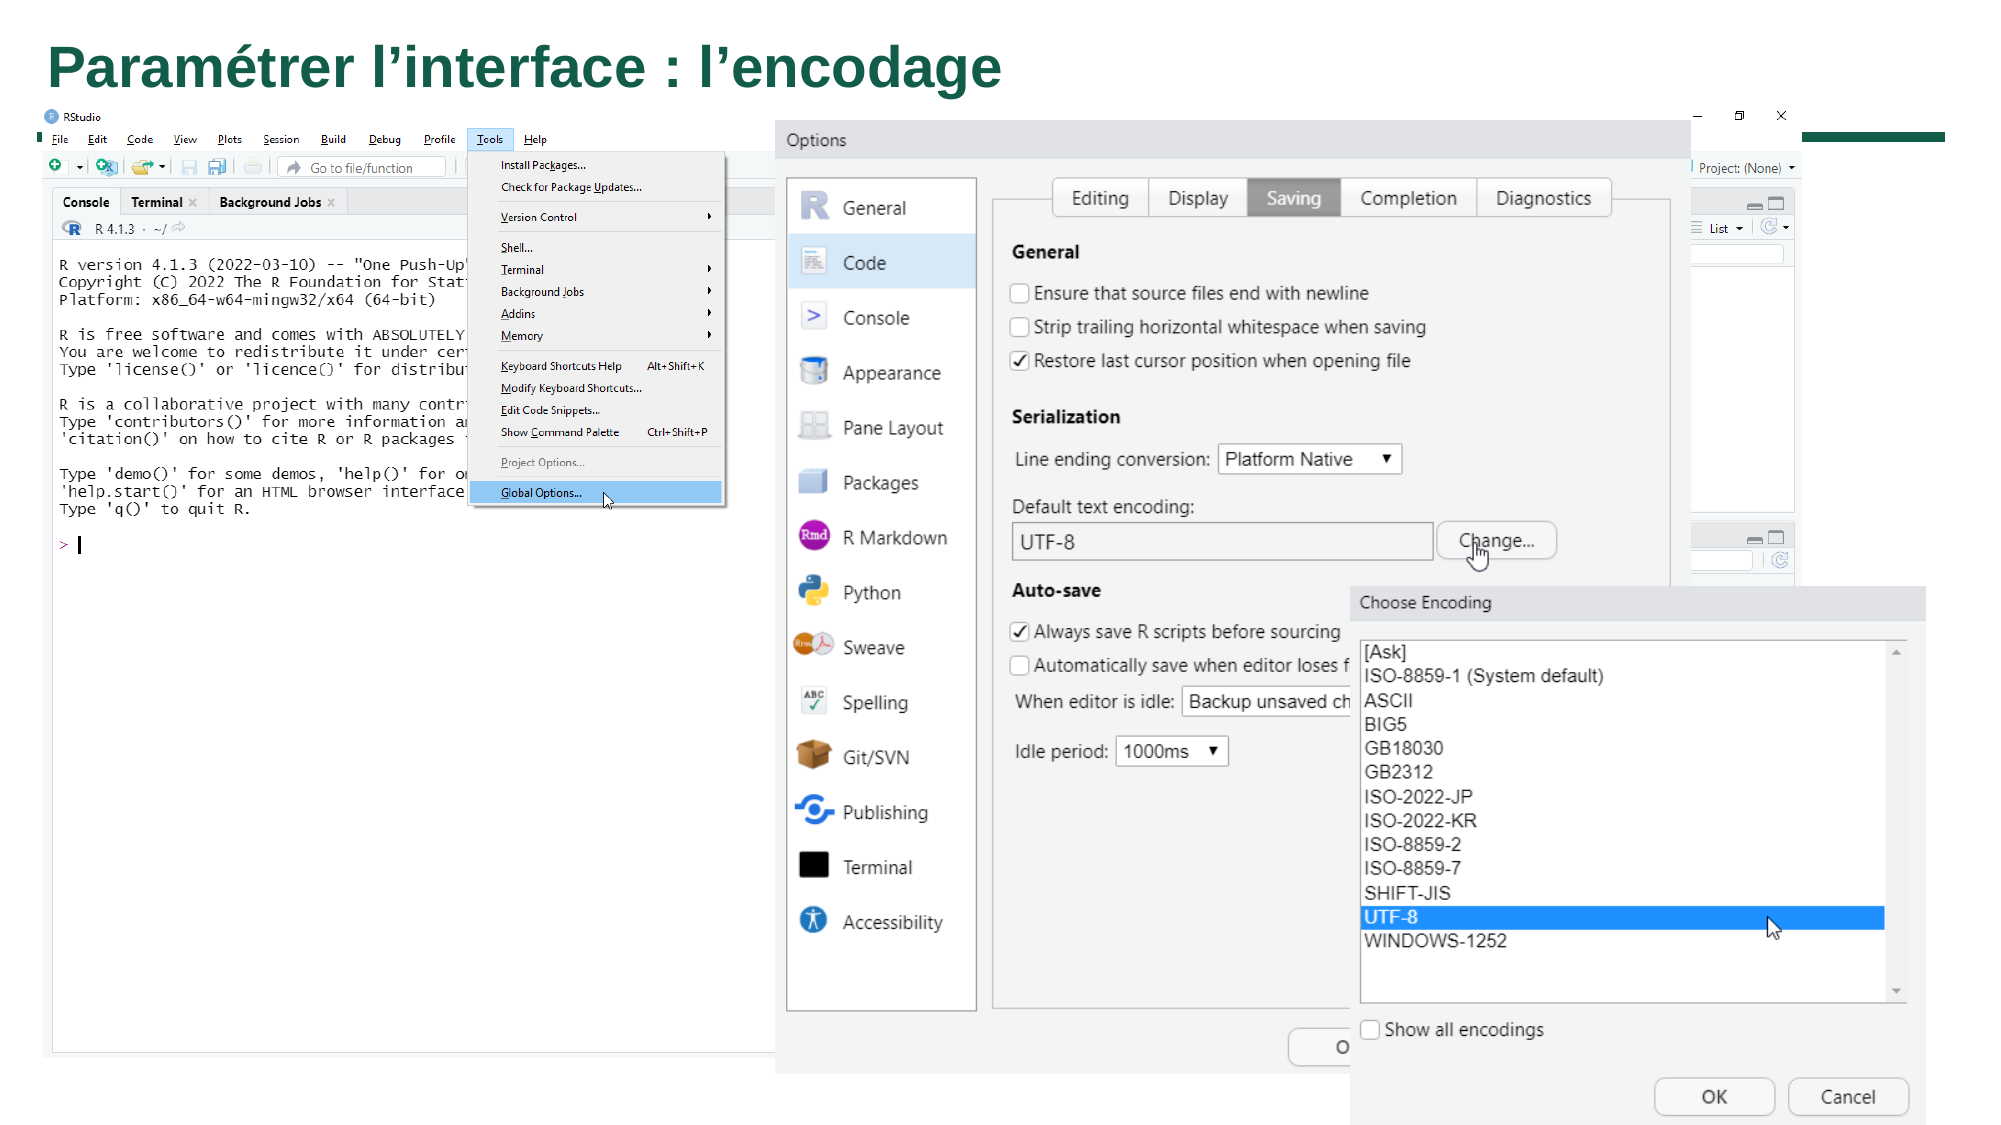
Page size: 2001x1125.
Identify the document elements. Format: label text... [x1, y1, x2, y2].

picture [42, 107, 1926, 1125]
text_box [1802, 132, 1945, 142]
text_box Paramétrer l’interface : l’encodage [32, 21, 1479, 107]
text_box [37, 132, 42, 142]
